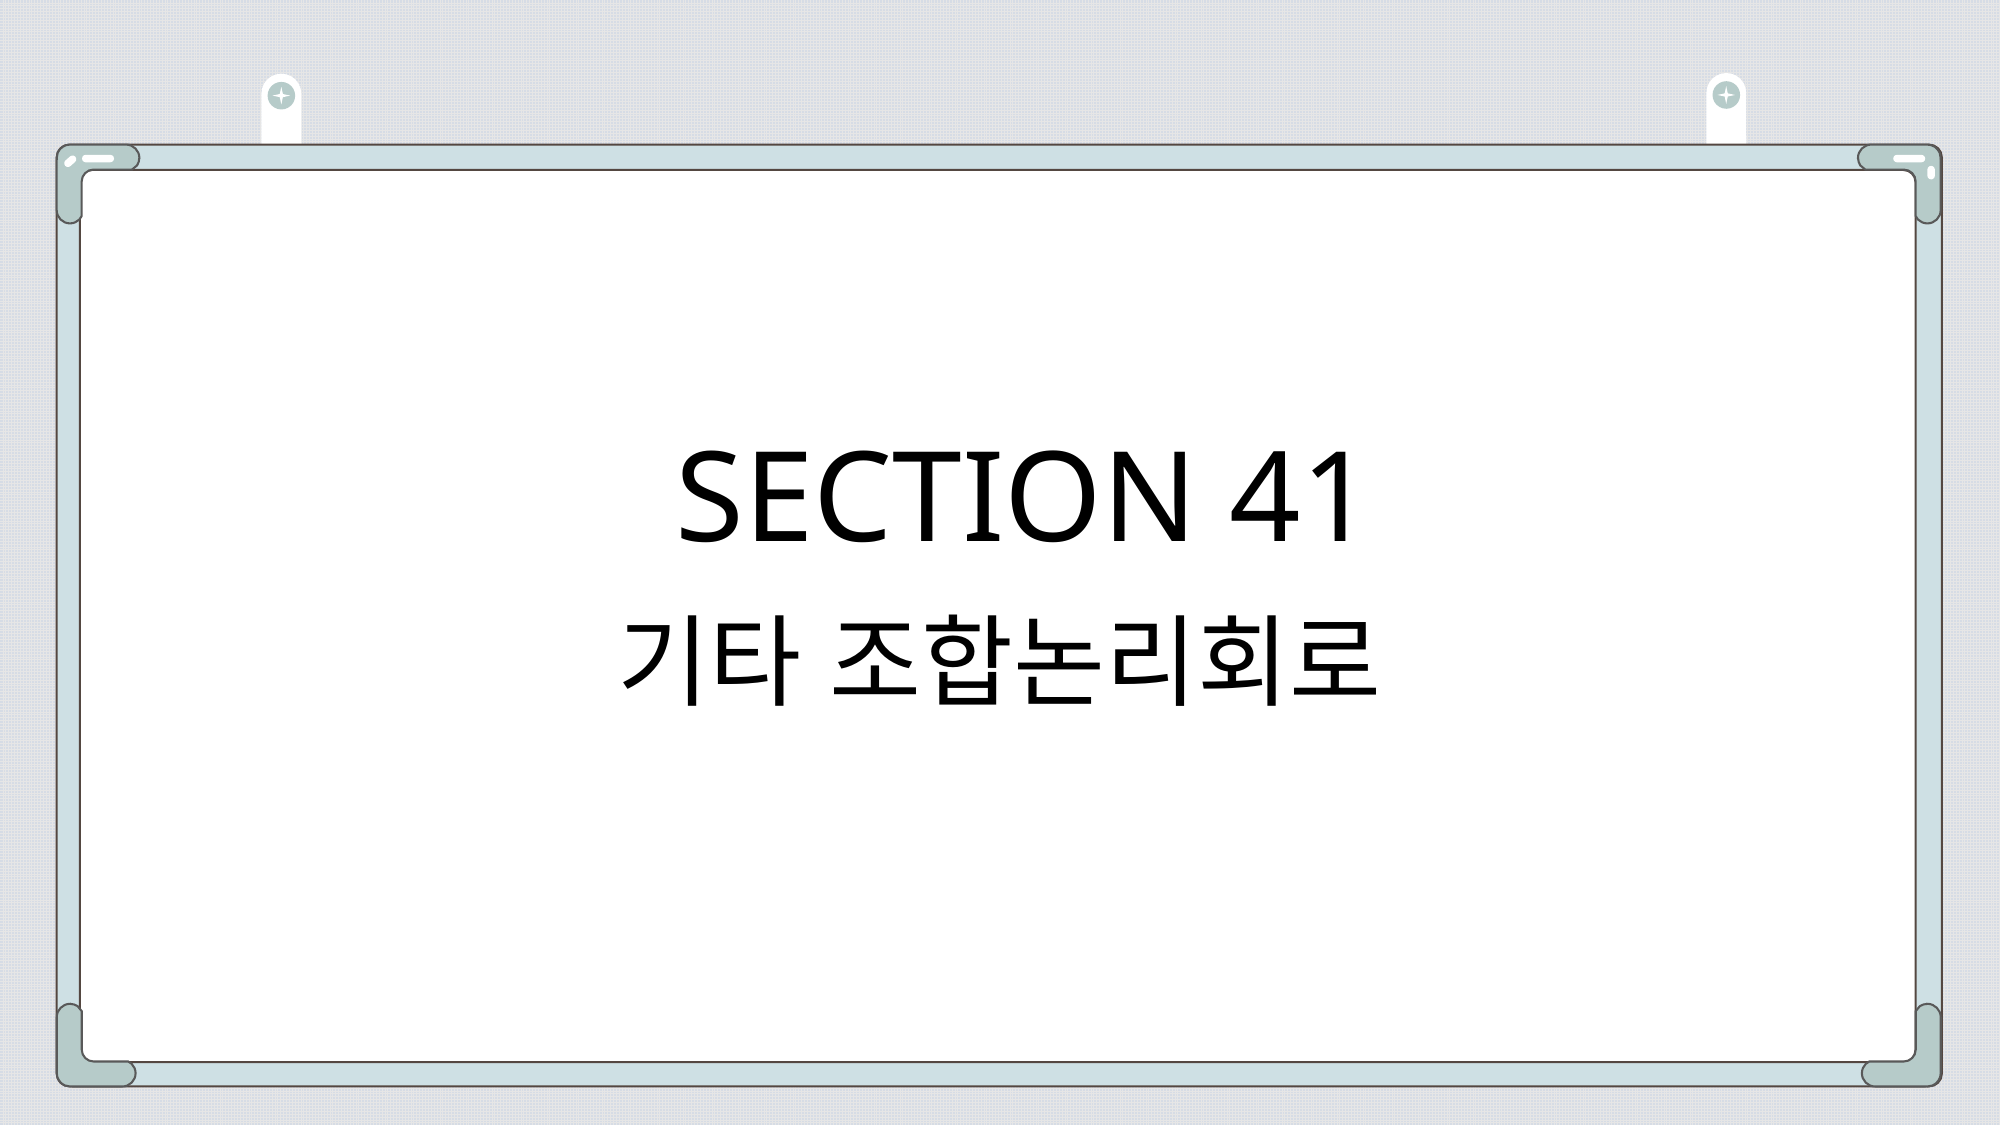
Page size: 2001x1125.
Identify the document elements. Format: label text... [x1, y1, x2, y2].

subtitle 기타 조합논리회로 [249, 590, 1750, 863]
title SECTION 41 [136, 184, 1913, 576]
